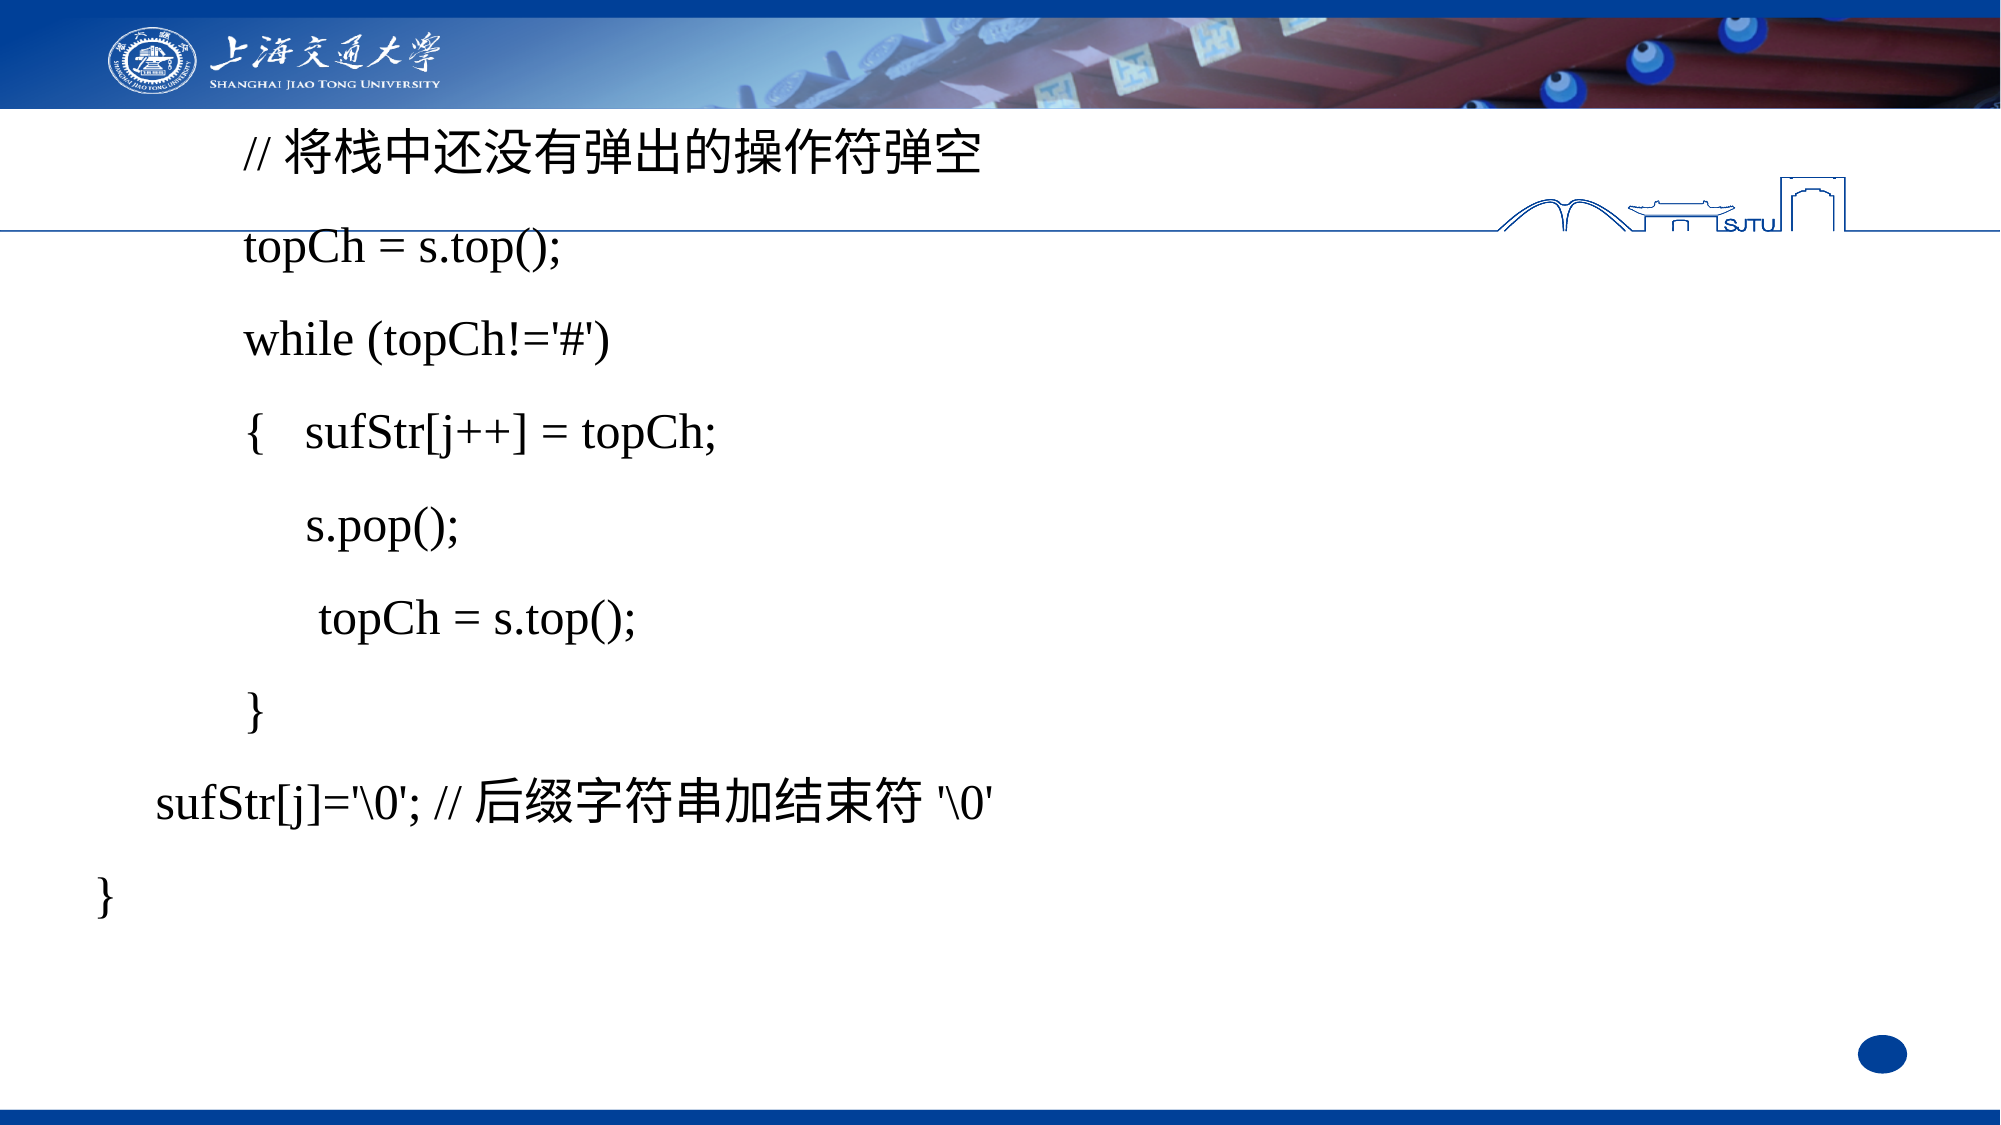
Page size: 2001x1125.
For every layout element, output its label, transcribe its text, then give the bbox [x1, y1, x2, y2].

picture [0, 0, 2001, 109]
list //将栈中还没有弹出的操作符弹空 topCh = s.top(); while (topCh!='#') { sufStr[j++] = topCh; s.pop(); topCh = s.top(); } sufStr[j]='\0'; //后缀字符串加结束符'\0' } [78, 100, 1363, 1125]
text_box [1856, 1033, 1909, 1075]
